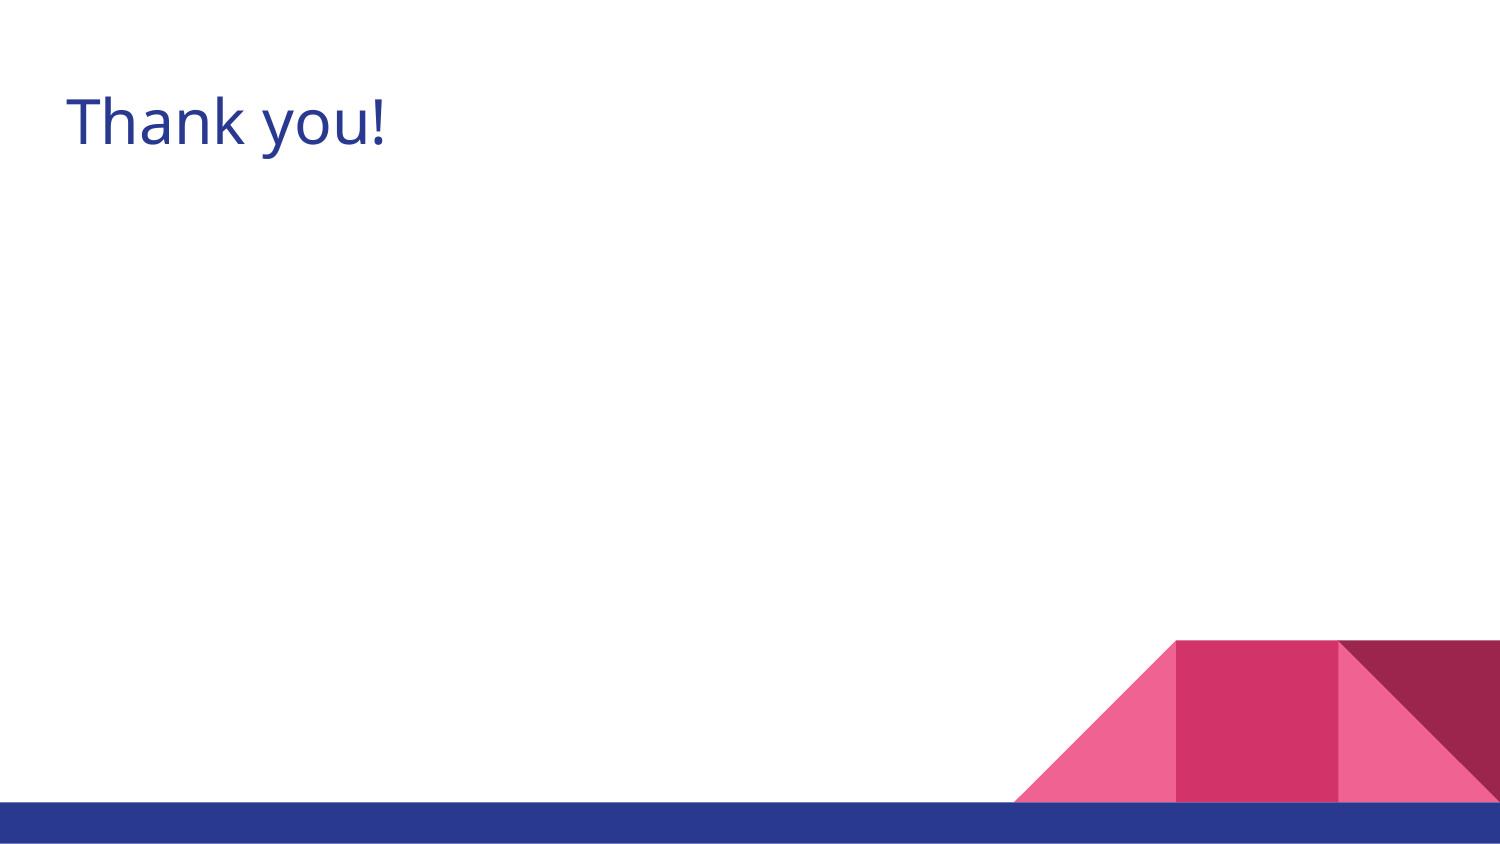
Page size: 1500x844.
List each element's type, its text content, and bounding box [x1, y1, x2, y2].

title Thank you! [51, 67, 1449, 167]
